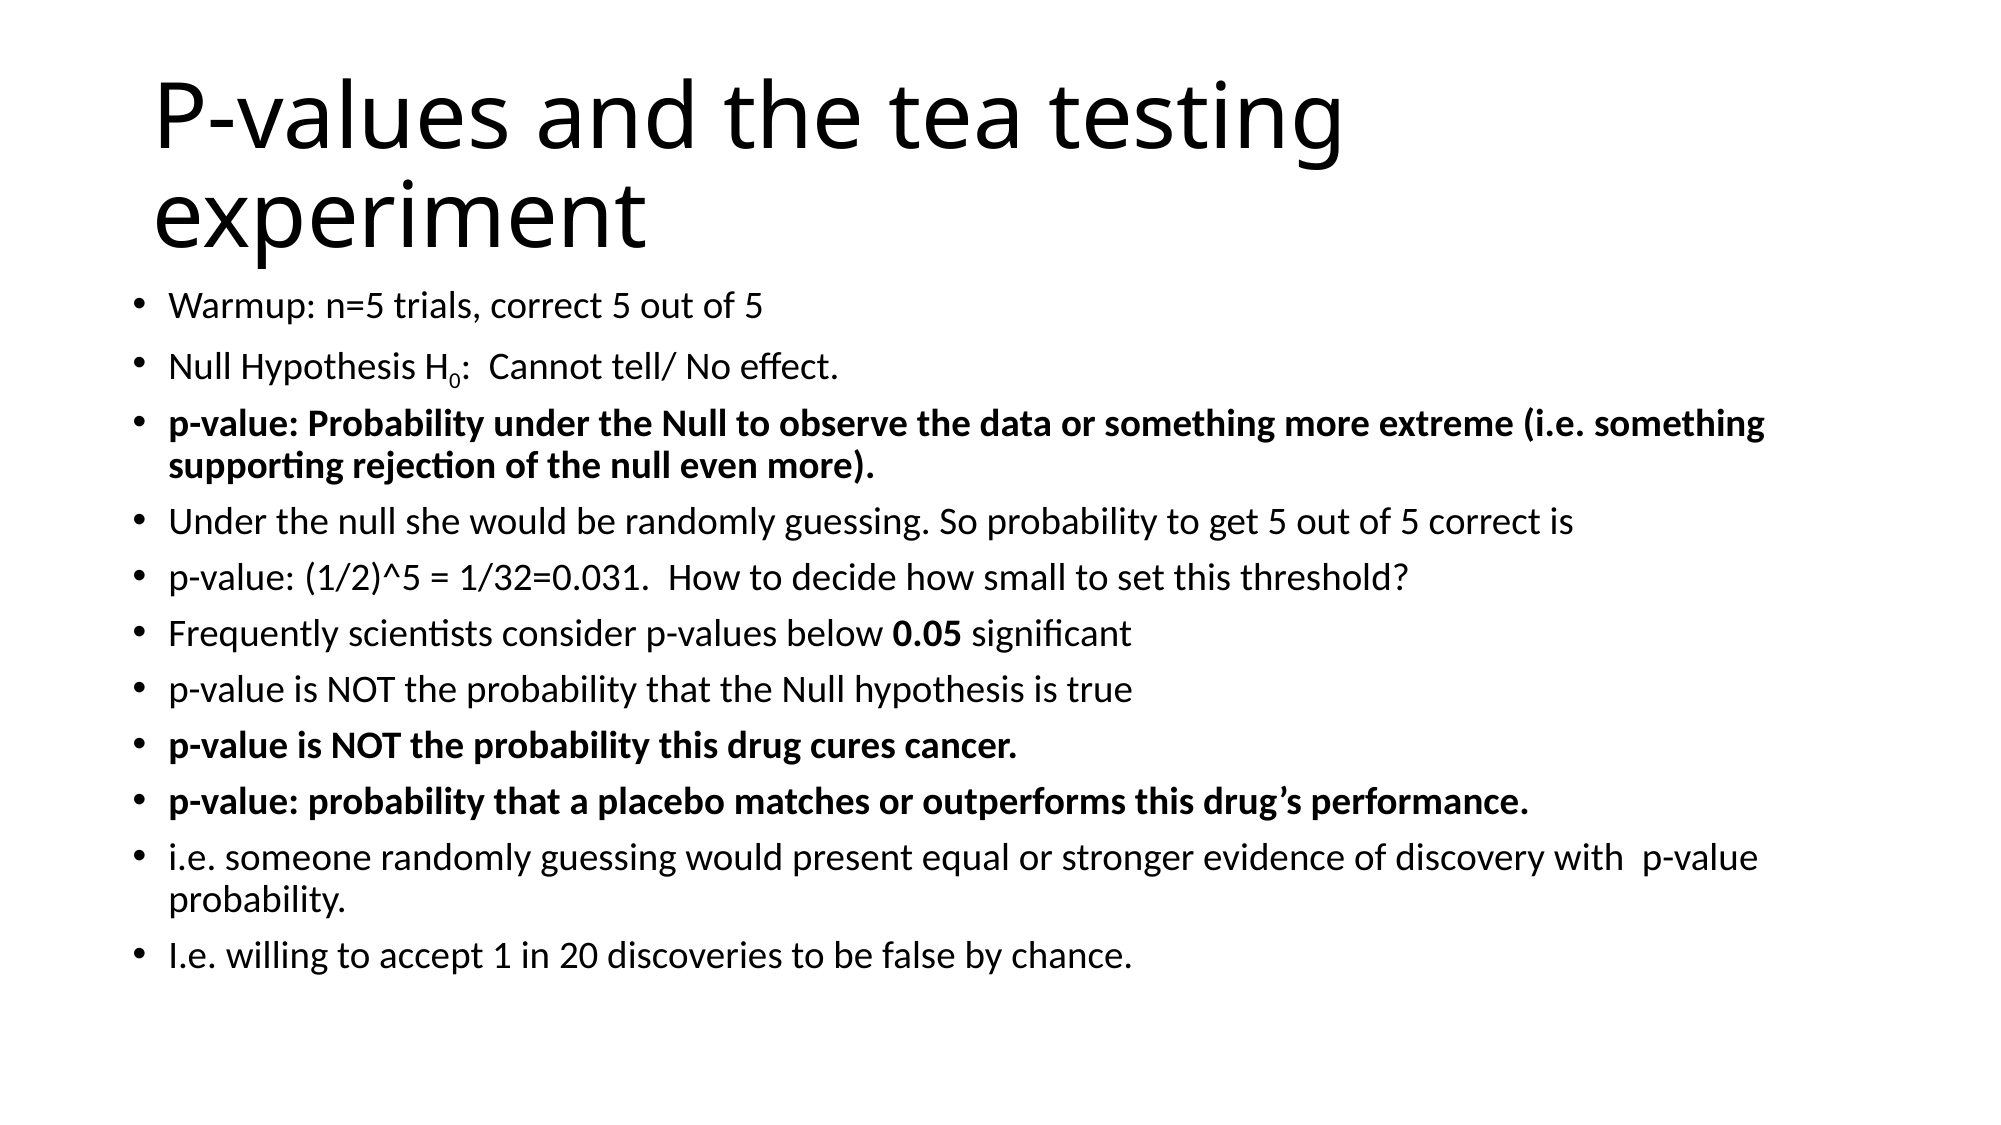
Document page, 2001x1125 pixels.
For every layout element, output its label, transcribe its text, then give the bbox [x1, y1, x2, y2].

title P-values and the tea testing experiment [137, 59, 1863, 277]
list Warmup: n=5 trials, correct 5 out of 5 Null Hypothesis H0: Cannot tell/ No effect. p-value: Probability under the Null to observe the data or something more extreme (i.e. something supporting rejection of the null even more). Under the null she would be randomly guessing. So probability to get 5 out of 5 correct is p-value: (1/2)^5 = 1/32=0.031. How to decide how small to set this threshold? Frequently scientists consider p-values below 0.05 significant p-value is NOT the probability that the Null hypothesis is true p-value is NOT the probability this drug cures cancer. p-value: probability that a placebo matches or outperforms this drug’s performance. i.e. someone randomly guessing would present equal or stronger evidence of discovery with p-value probability. I.e. willing to accept 1 in 20 discoveries to be false by chance. [117, 277, 1863, 992]
